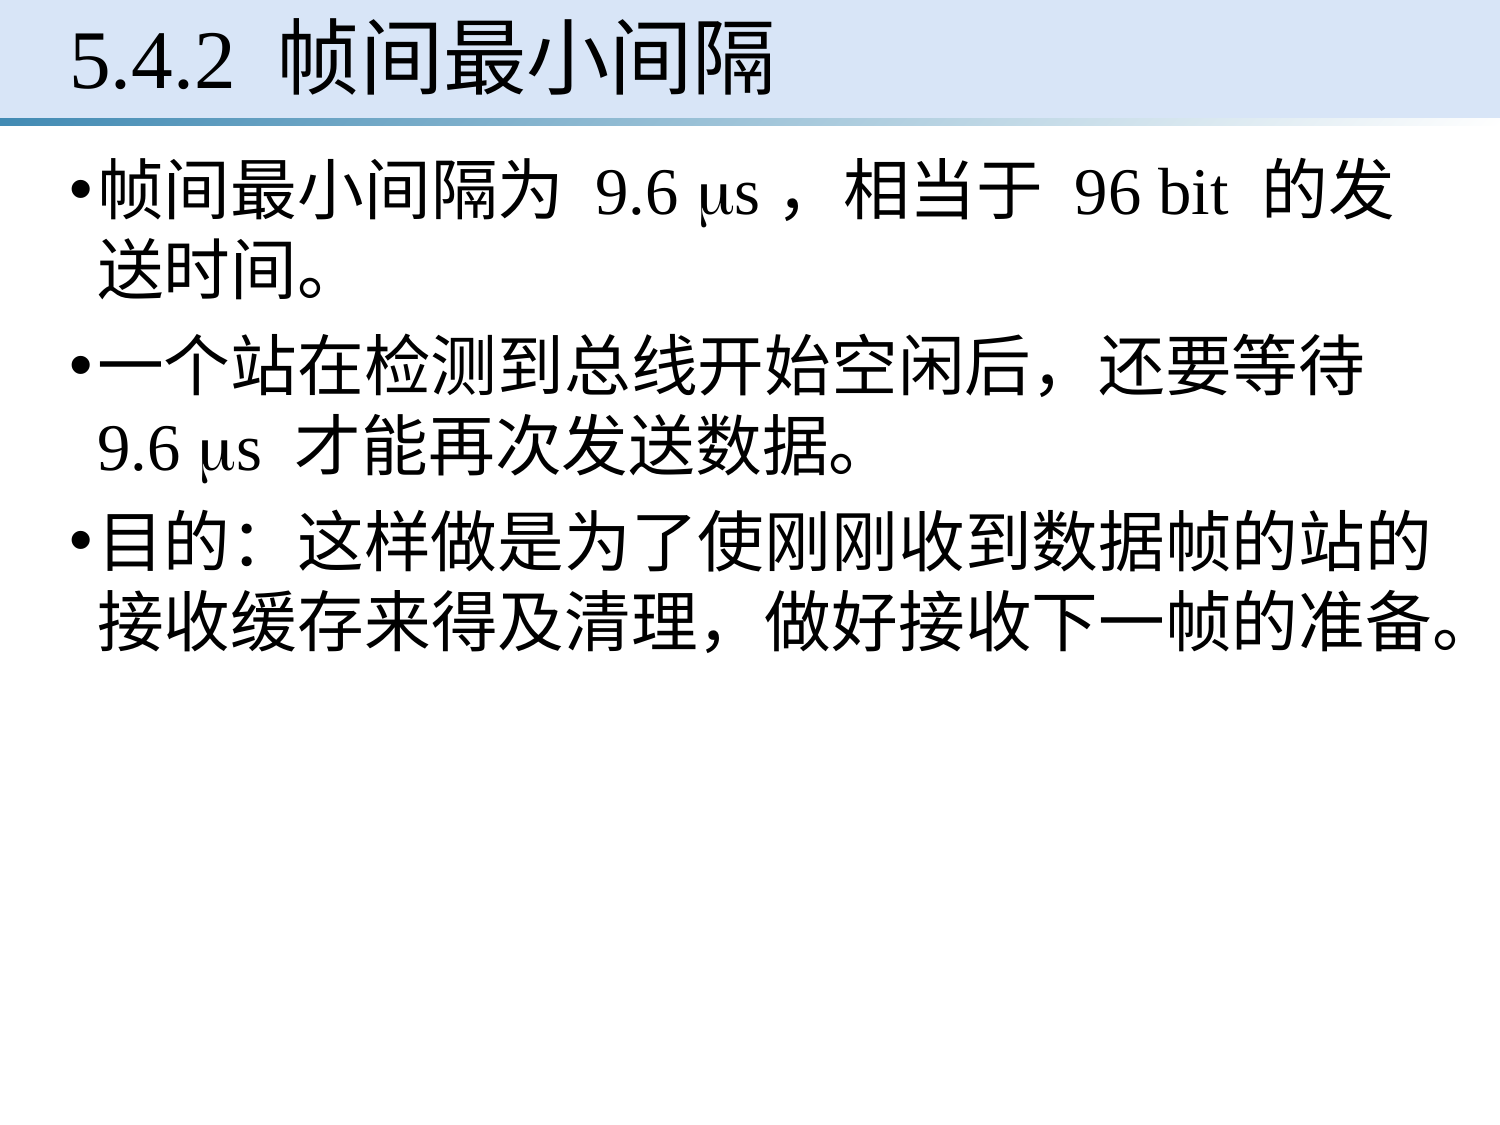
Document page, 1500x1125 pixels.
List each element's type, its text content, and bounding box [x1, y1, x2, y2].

list 帧间最小间隔为 9.6 s，相当于 96 bit 的发送时间。 一个站在检测到总线开始空闲后，还要等待 9.6 s 才能再次发送数据。 目的：这样做是为了使刚刚收到数据帧的站的接收缓存来得及清理，做好接收下一帧的准备。 [54, 140, 1449, 1113]
title 5.4.2 帧间最小间隔 [54, 0, 1449, 123]
